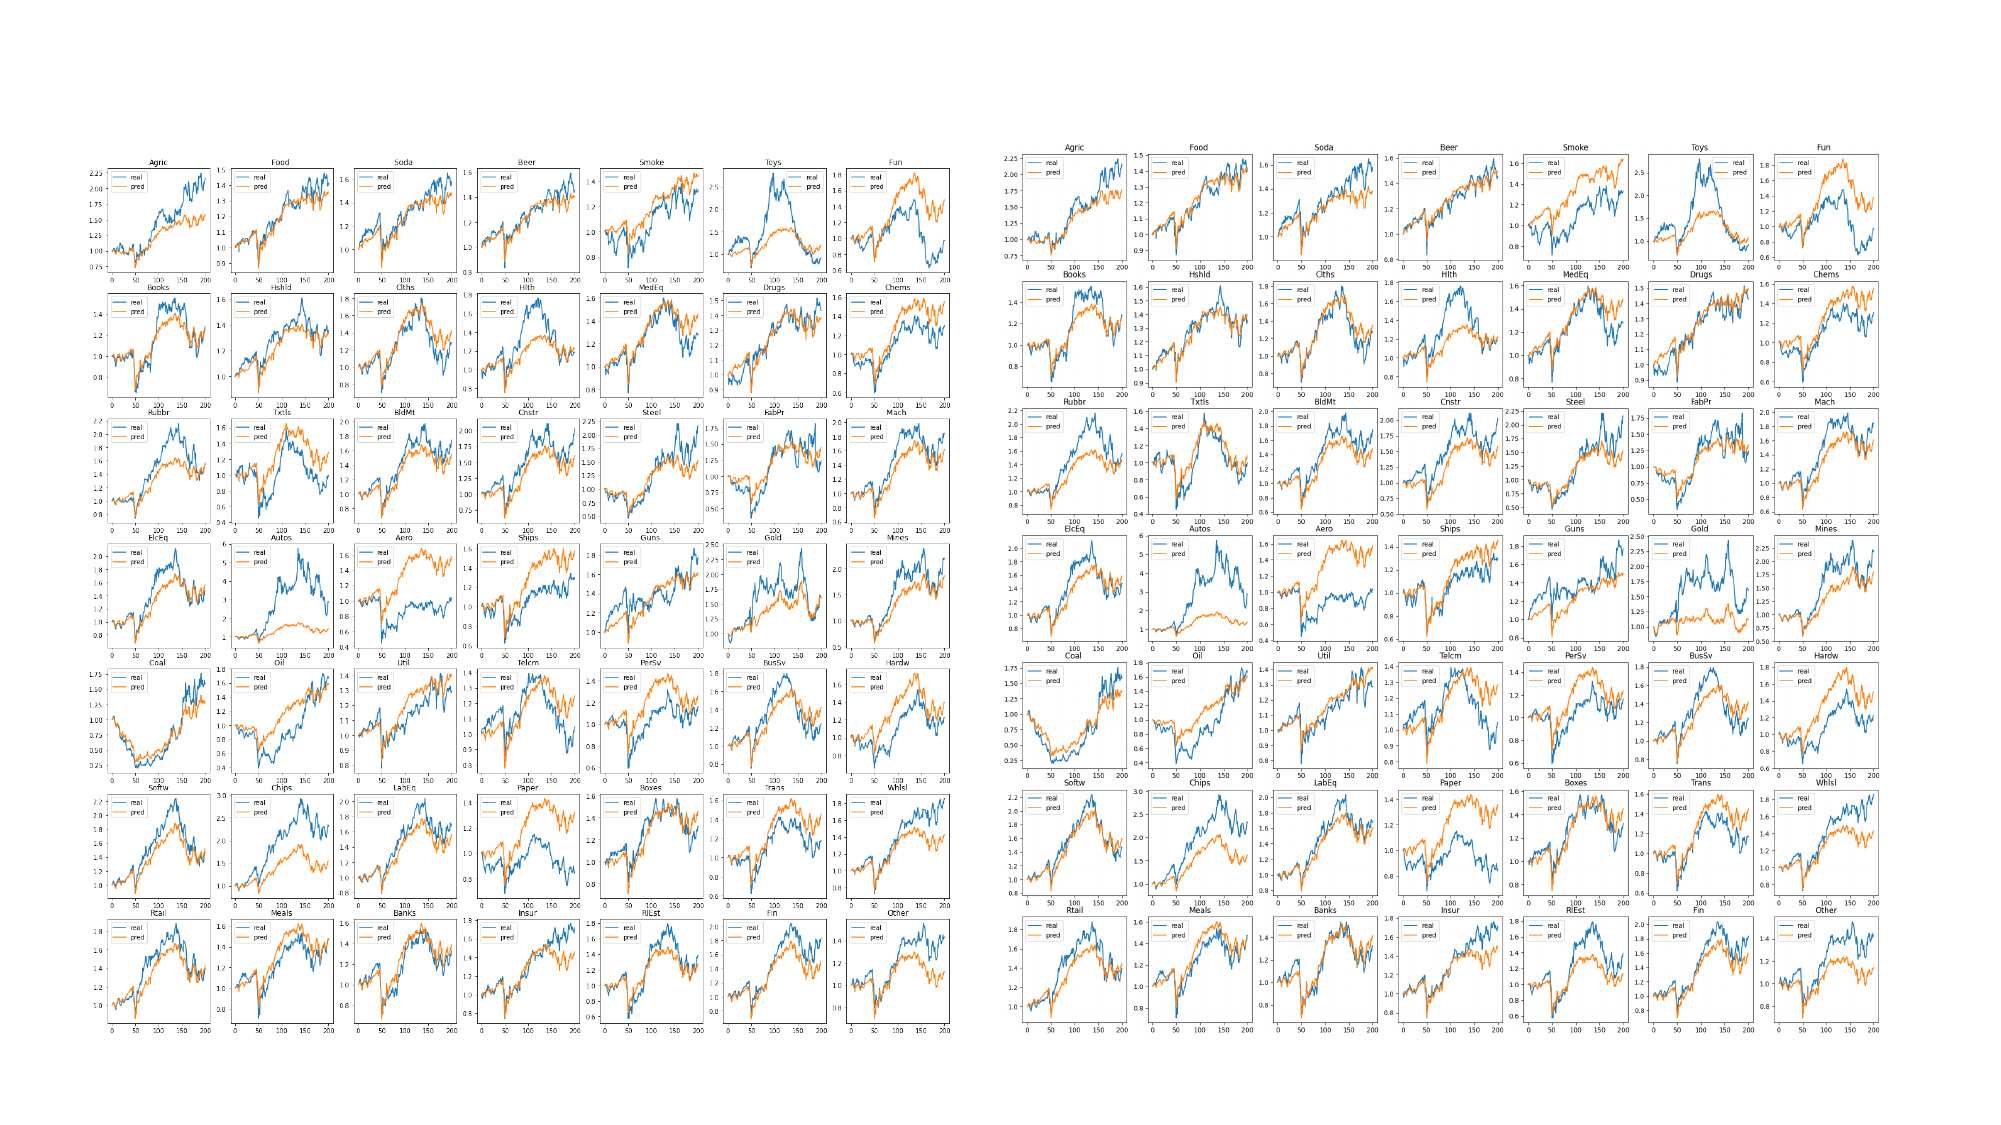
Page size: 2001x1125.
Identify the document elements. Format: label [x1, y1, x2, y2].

picture [84, 154, 954, 1038]
picture [999, 139, 1884, 1038]
